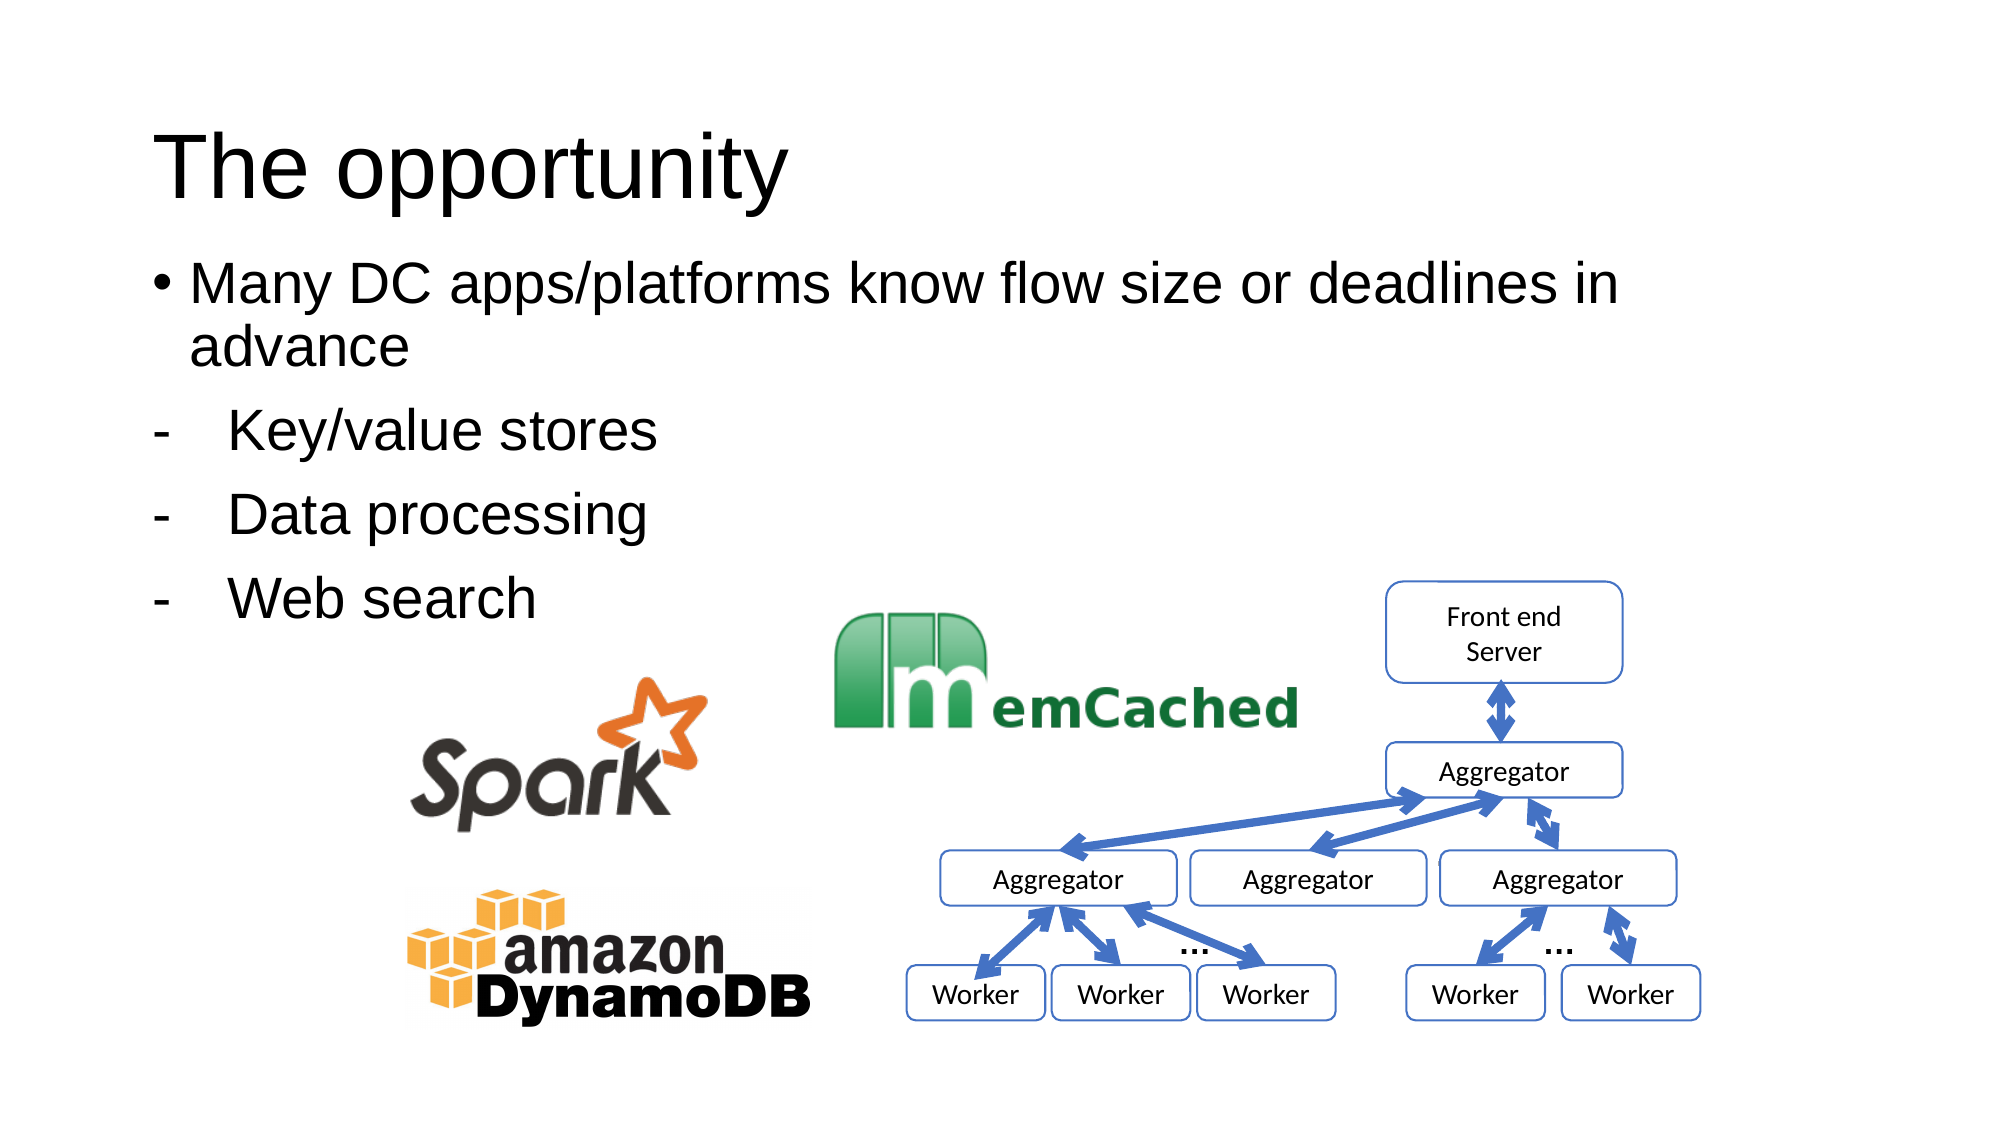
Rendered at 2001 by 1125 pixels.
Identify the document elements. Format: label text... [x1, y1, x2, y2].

picture [405, 886, 812, 1030]
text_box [906, 581, 1701, 1022]
picture [407, 674, 710, 836]
picture [833, 611, 906, 730]
title The opportunity [137, 59, 1863, 278]
list Many DC apps/platforms know flow size or deadlines in advance Key/value stores Data processing Web search [137, 246, 1675, 989]
